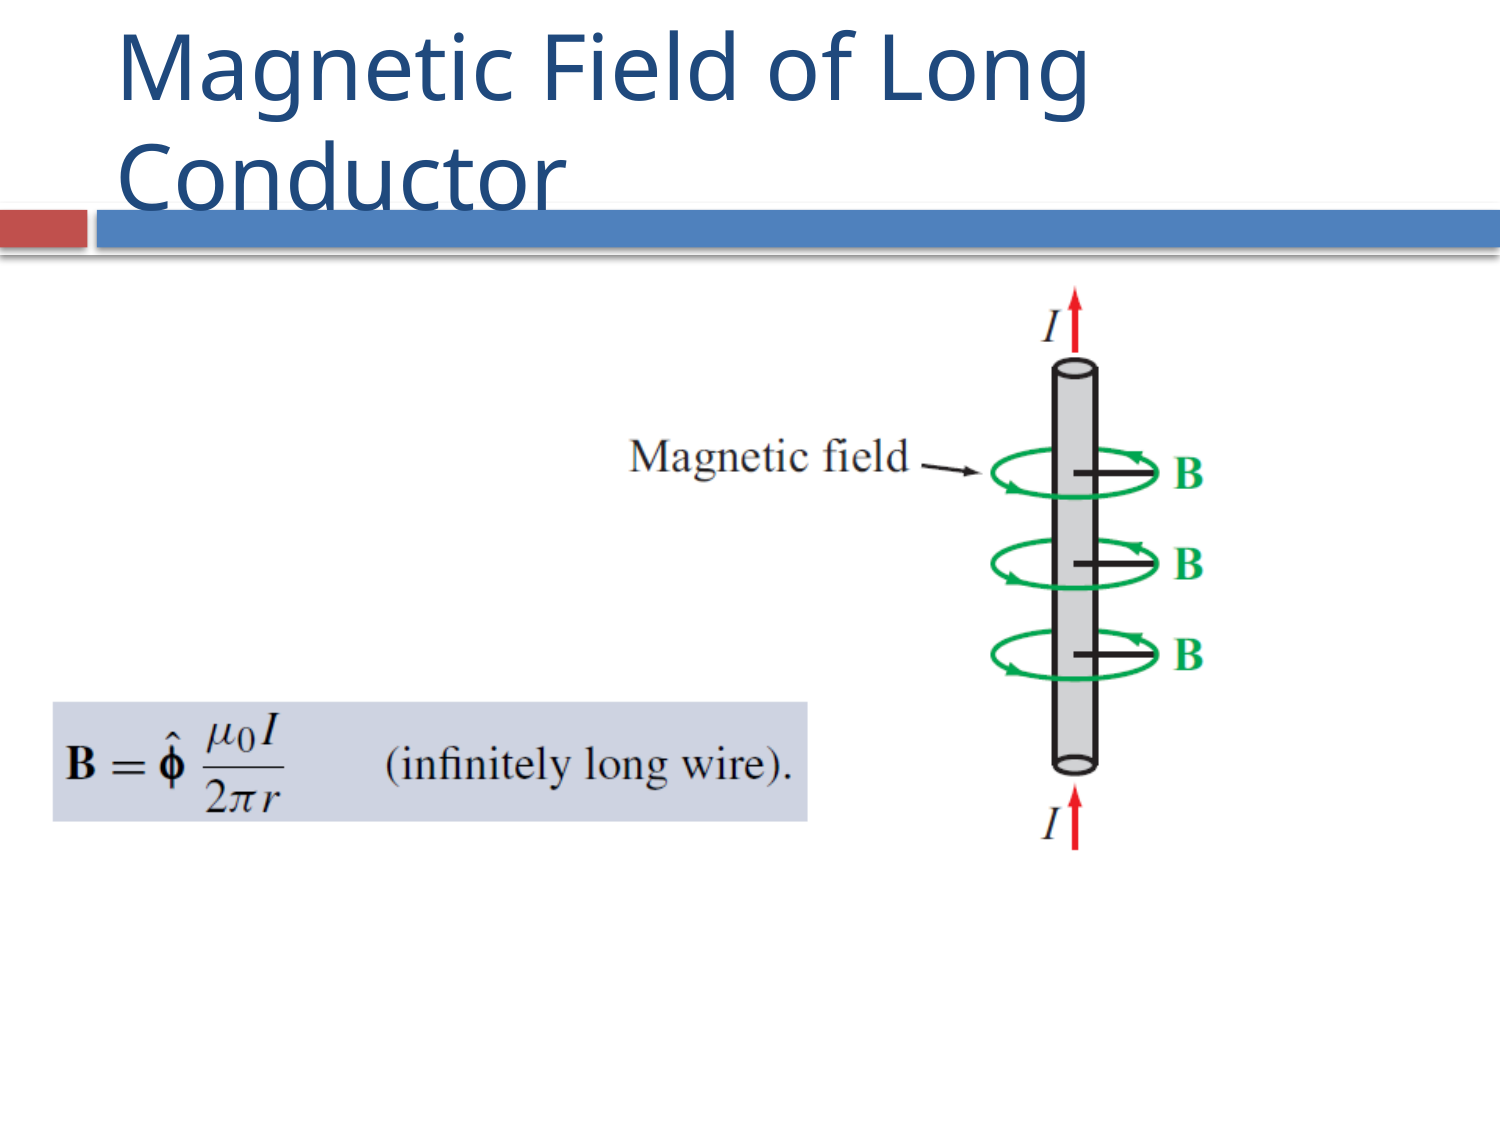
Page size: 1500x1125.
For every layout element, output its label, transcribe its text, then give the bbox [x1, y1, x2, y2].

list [49, 699, 812, 826]
picture [624, 269, 1207, 855]
title Magnetic Field of Long Conductor [100, 37, 1438, 200]
